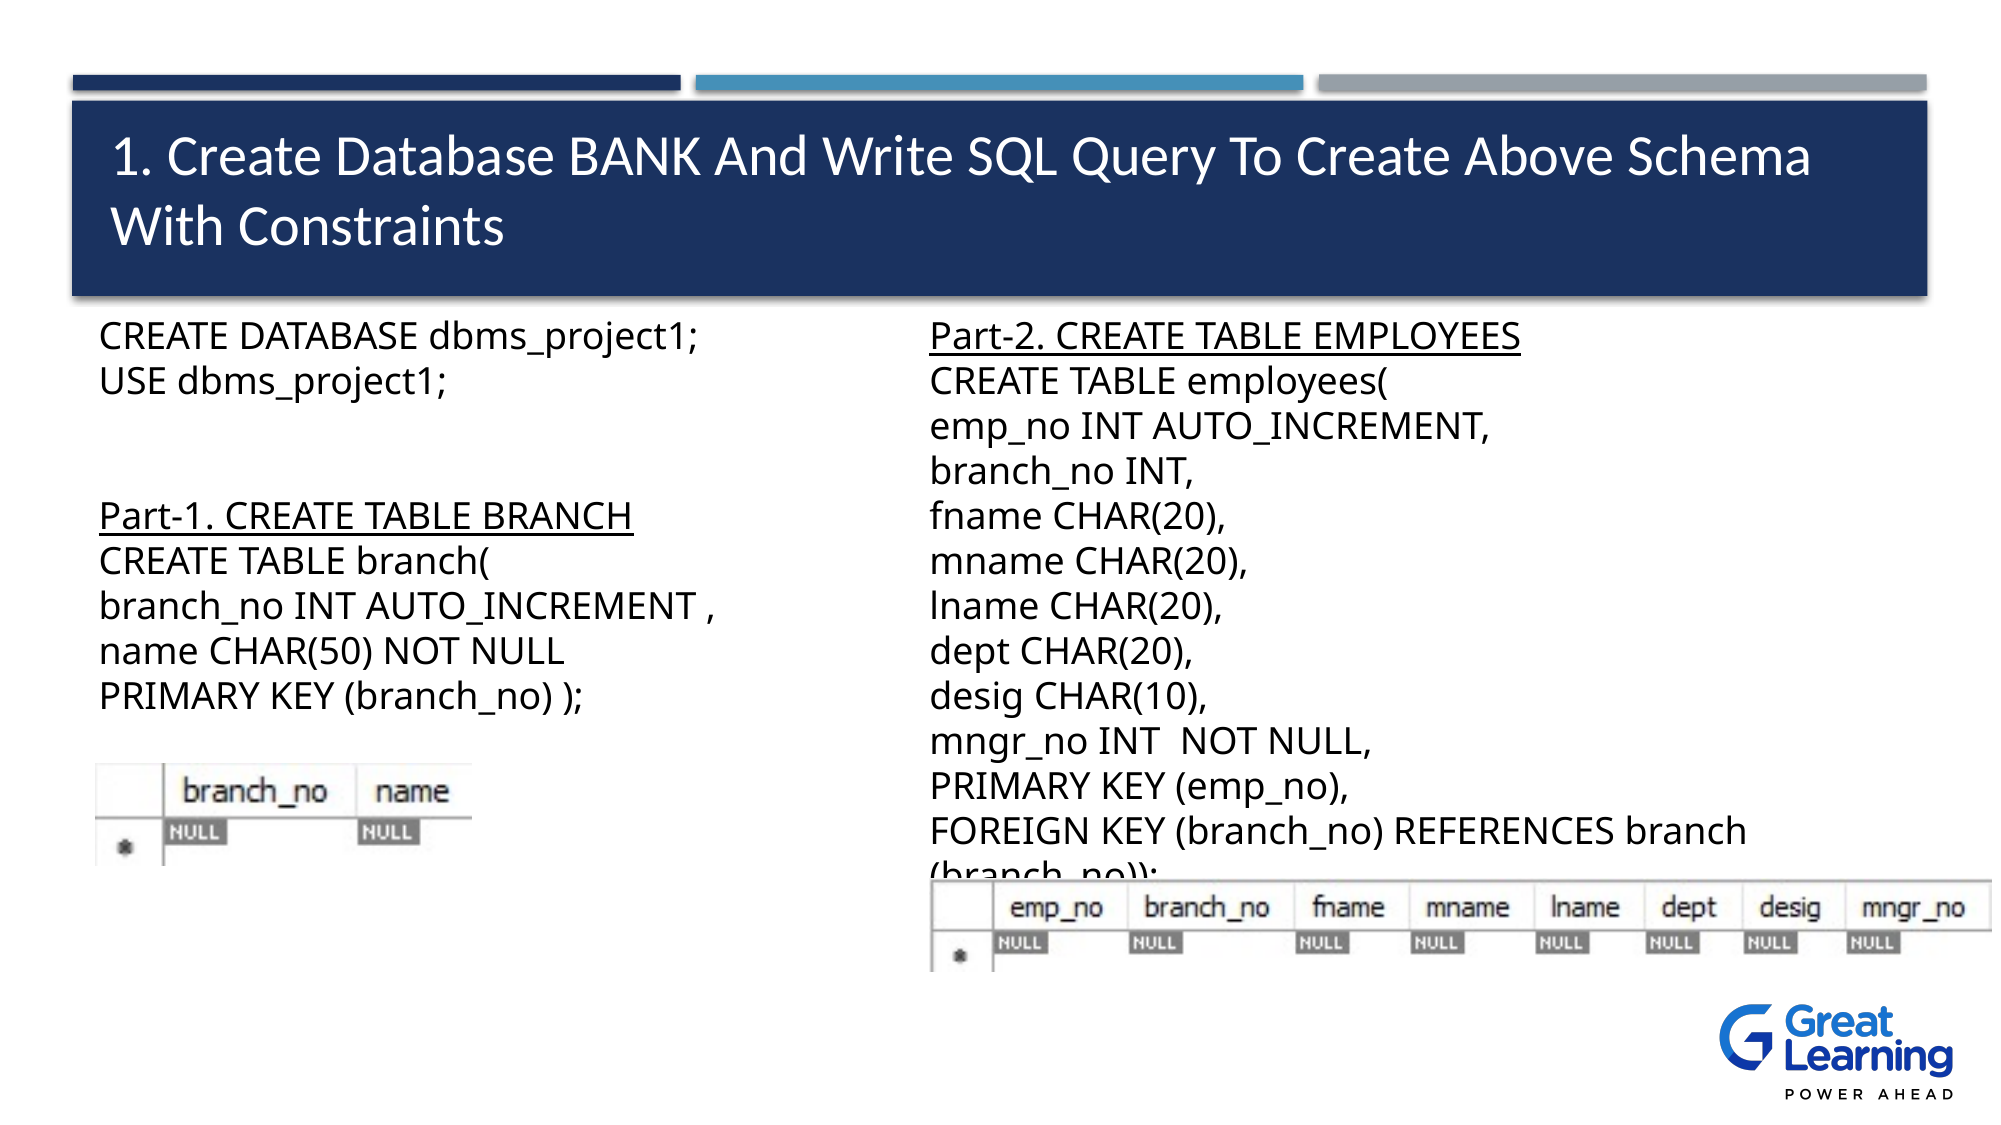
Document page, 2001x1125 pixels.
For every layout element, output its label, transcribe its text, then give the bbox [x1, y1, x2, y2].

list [1685, 998, 1986, 1105]
picture [94, 763, 472, 866]
text_box CREATE DATABASE dbms_project1; USE dbms_project1; Part-1. CREATE TABLE BRANCH CREATE TABLE branch( branch_no INT AUTO_INCREMENT , name CHAR(50) NOT NULL PRIMARY KEY (branch_no) ); [83, 304, 886, 815]
text_box Part-2. CREATE TABLE EMPLOYEES CREATE TABLE employees( emp_no INT AUTO_INCREMENT, branch_no INT, fname CHAR(20), mname CHAR(20), lname CHAR(20), dept CHAR(20), desig CHAR(10), mngr_no INT NOT NULL, PRIMARY KEY (emp_no), FOREIGN KEY (branch_no) REFERENCES branch (branch_no)); [914, 304, 2000, 905]
title 1. Create Database BANK And Write SQL Query To Create Above Schema With Constraints [95, 176, 1905, 265]
picture [928, 878, 1993, 973]
